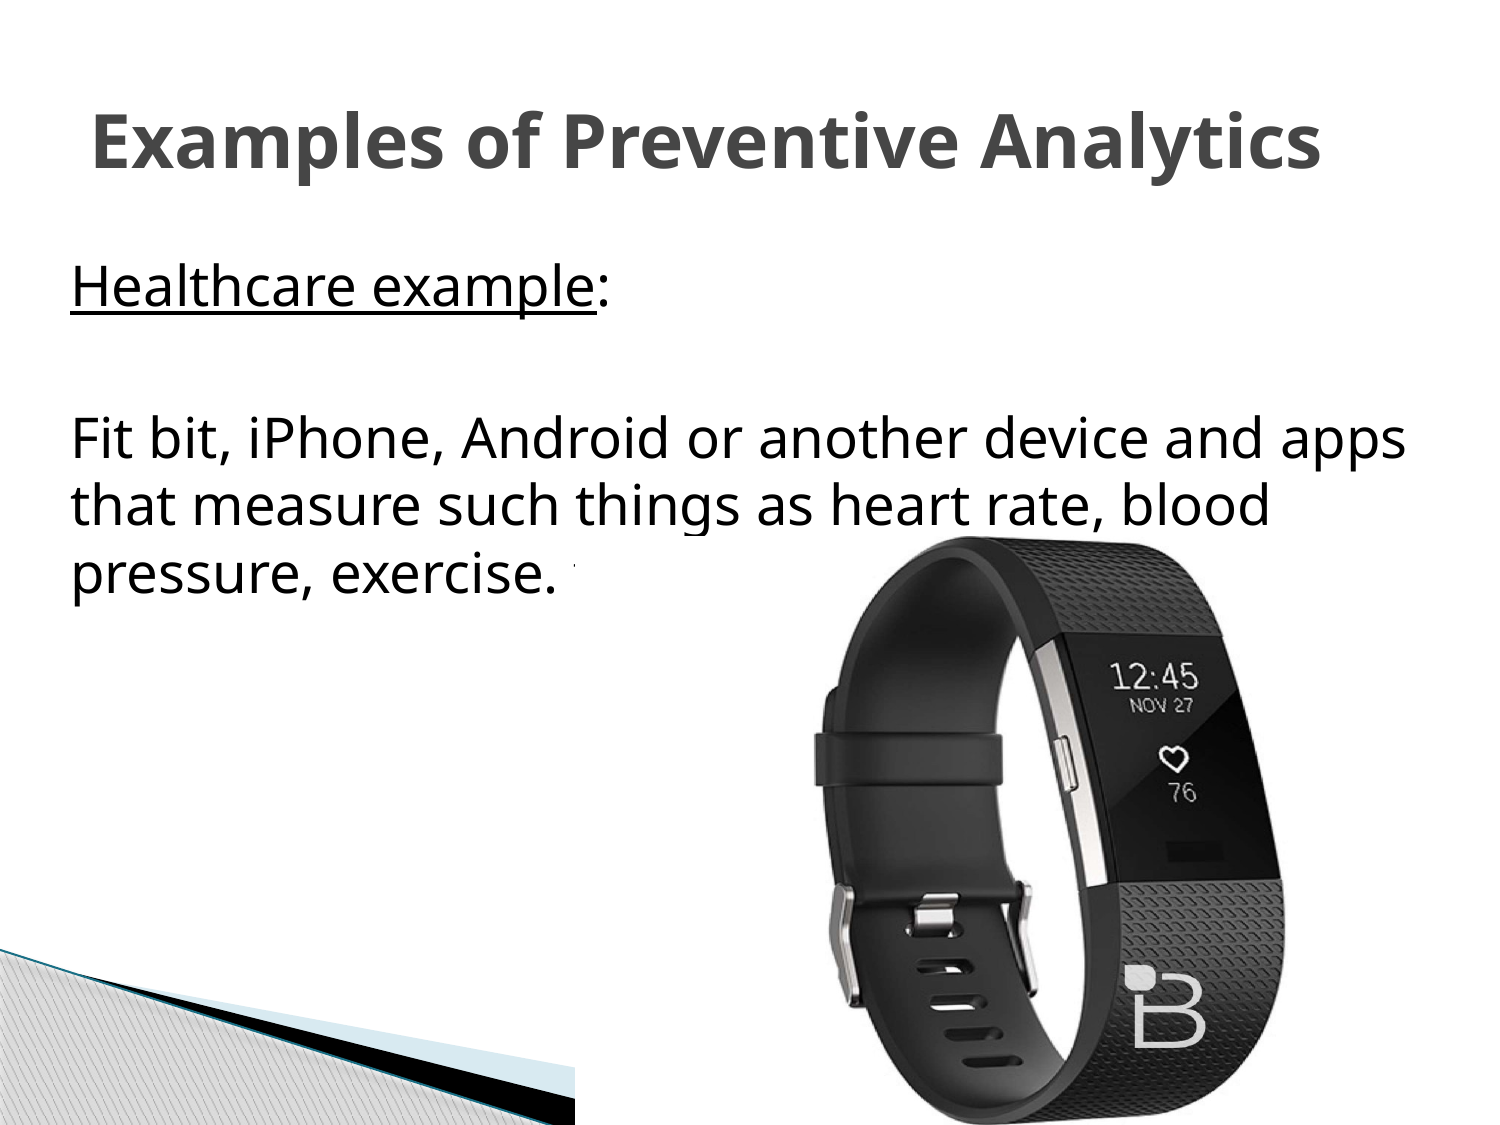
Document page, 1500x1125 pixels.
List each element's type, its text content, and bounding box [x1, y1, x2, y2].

list Healthcare example: Fit bit, iPhone, Android or another device and apps that measure such things as heart rate, blood pressure, exercise. frequency, and duration. [37, 243, 1463, 986]
title Examples of Preventive Analytics [75, 45, 1425, 233]
picture [574, 536, 1500, 1125]
